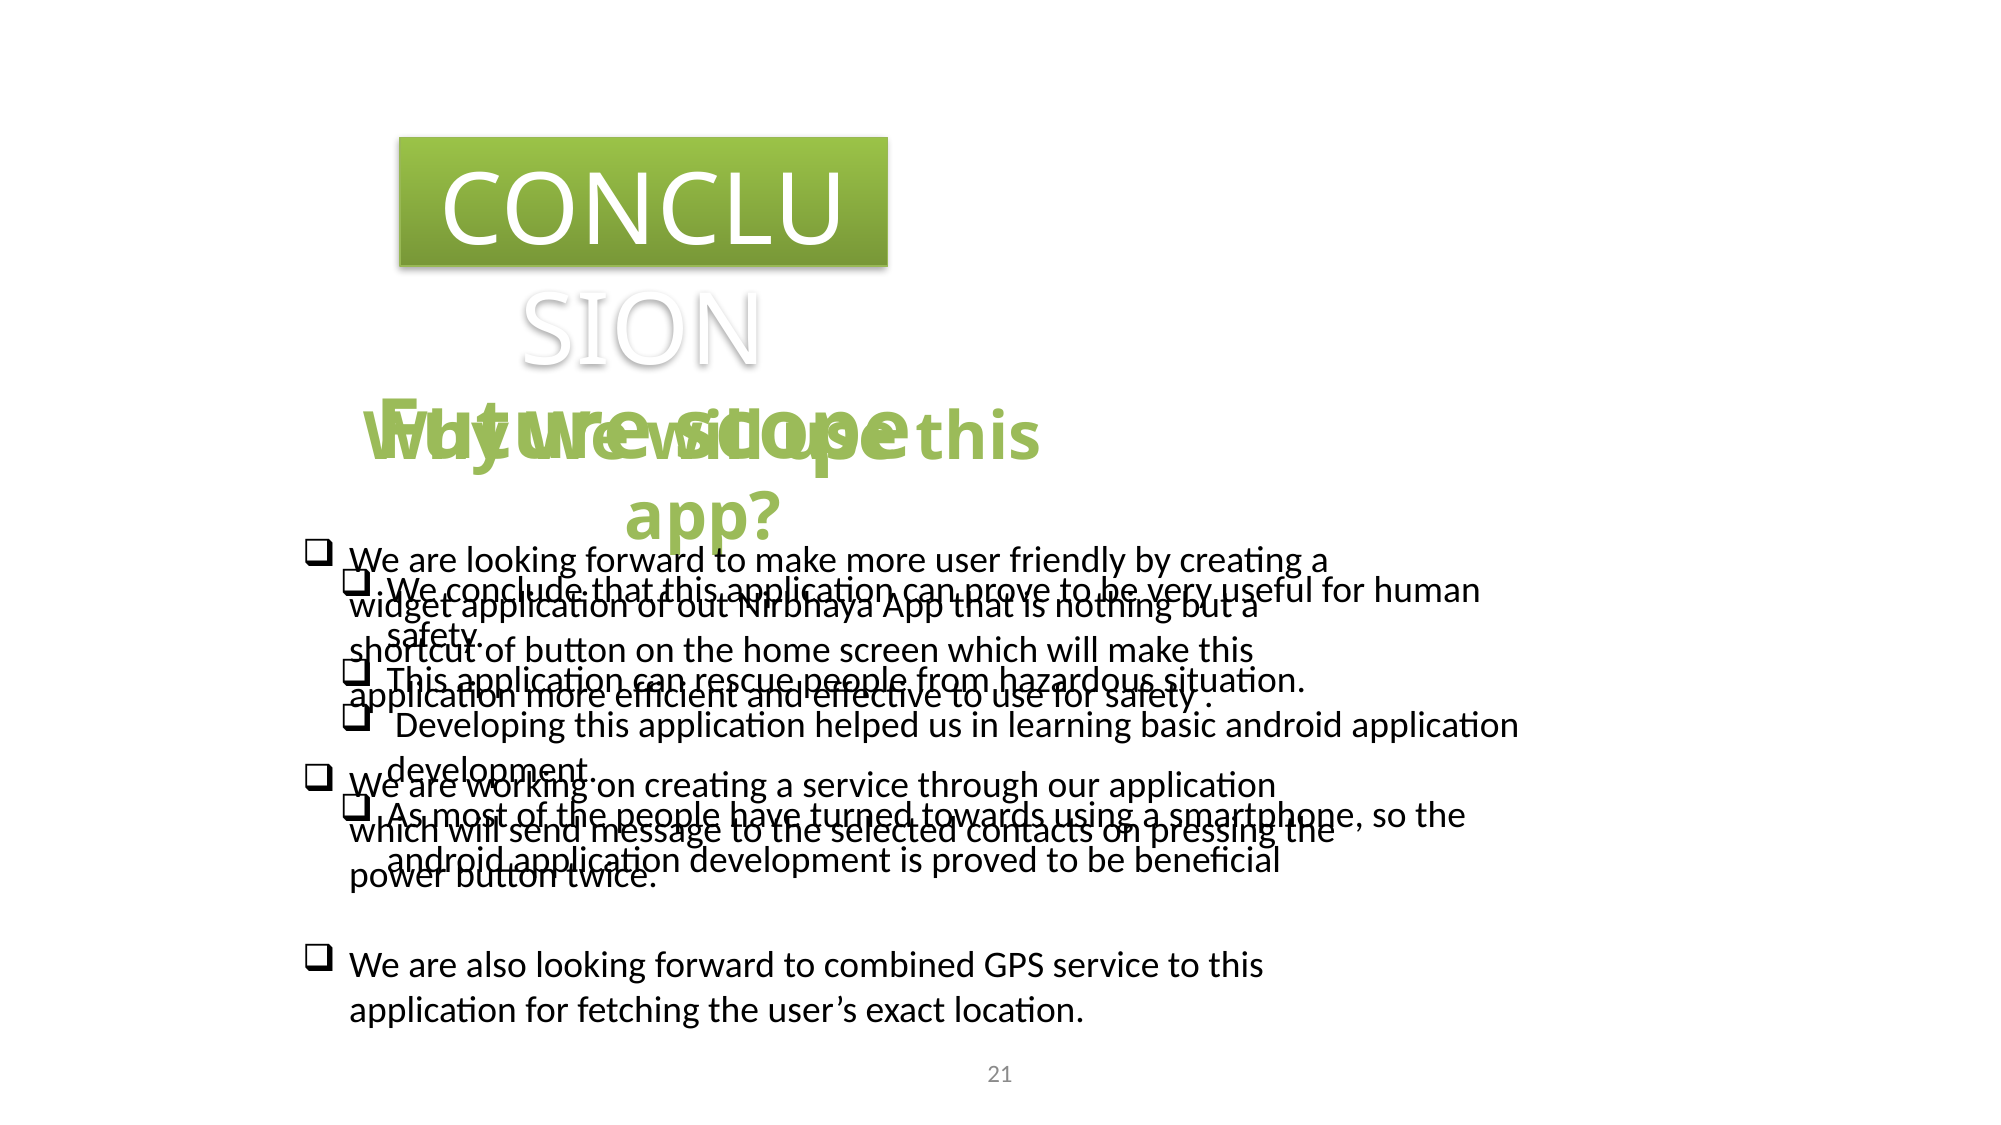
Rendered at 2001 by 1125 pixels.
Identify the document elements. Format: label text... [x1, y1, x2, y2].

footer 21 [683, 1042, 1317, 1103]
text_box Future scope [360, 367, 927, 483]
text_box We conclude that this application can prove to be very useful for human safety. This application can rescue people from hazardous situation. Developing this application helped us in learning basic android application development. As most of the people have turned towards using a smartphone, so the android application development is proved to be beneficial [1363, 557, 1550, 888]
text_box Why We will use this app? [287, 385, 1119, 527]
text_box We are looking forward to make more user friendly by creating a widget application of out Nirbhaya App that is nothing but a shortcut of button on the home screen which will make this application more efficient and effective to use for safety . We are working on creating a service through our application which will send message to the selected contacts on pressing the power button twice. We are also looking forward to combined GPS service to this application for fetching the user’s exact location. [287, 527, 1363, 1038]
text_box CONCLUSION [399, 137, 888, 267]
